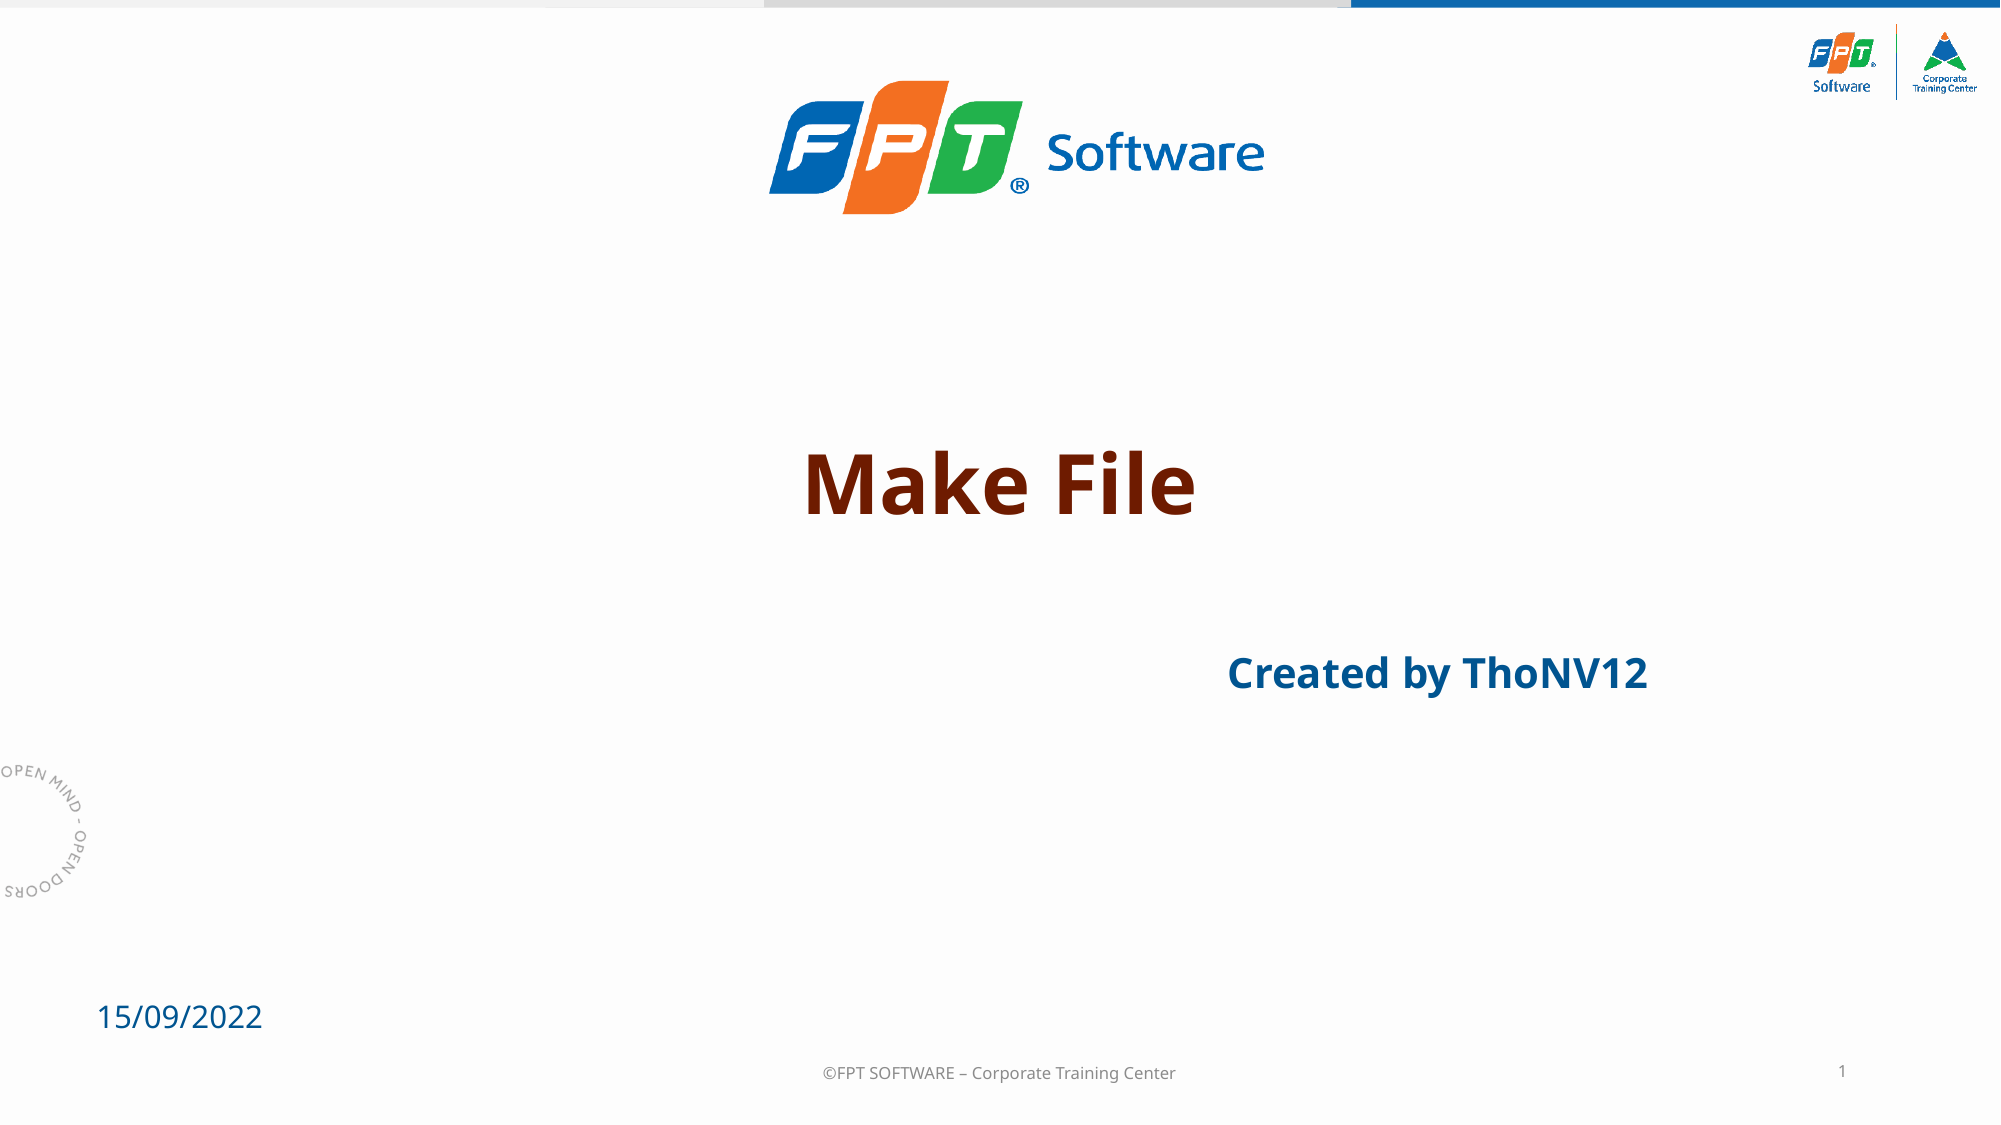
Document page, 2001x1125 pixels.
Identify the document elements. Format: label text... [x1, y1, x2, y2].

list Make File [137, 255, 1863, 1023]
text_box 15/09/2022 [81, 989, 643, 1042]
picture [1808, 24, 1977, 100]
picture [739, 0, 1291, 287]
slide_number 1 [1412, 1042, 1863, 1103]
text_box Created by ThoNV12 [1212, 639, 1775, 705]
footer ©FPT SOFTWARE – Corporate Training Center [662, 1042, 1338, 1103]
